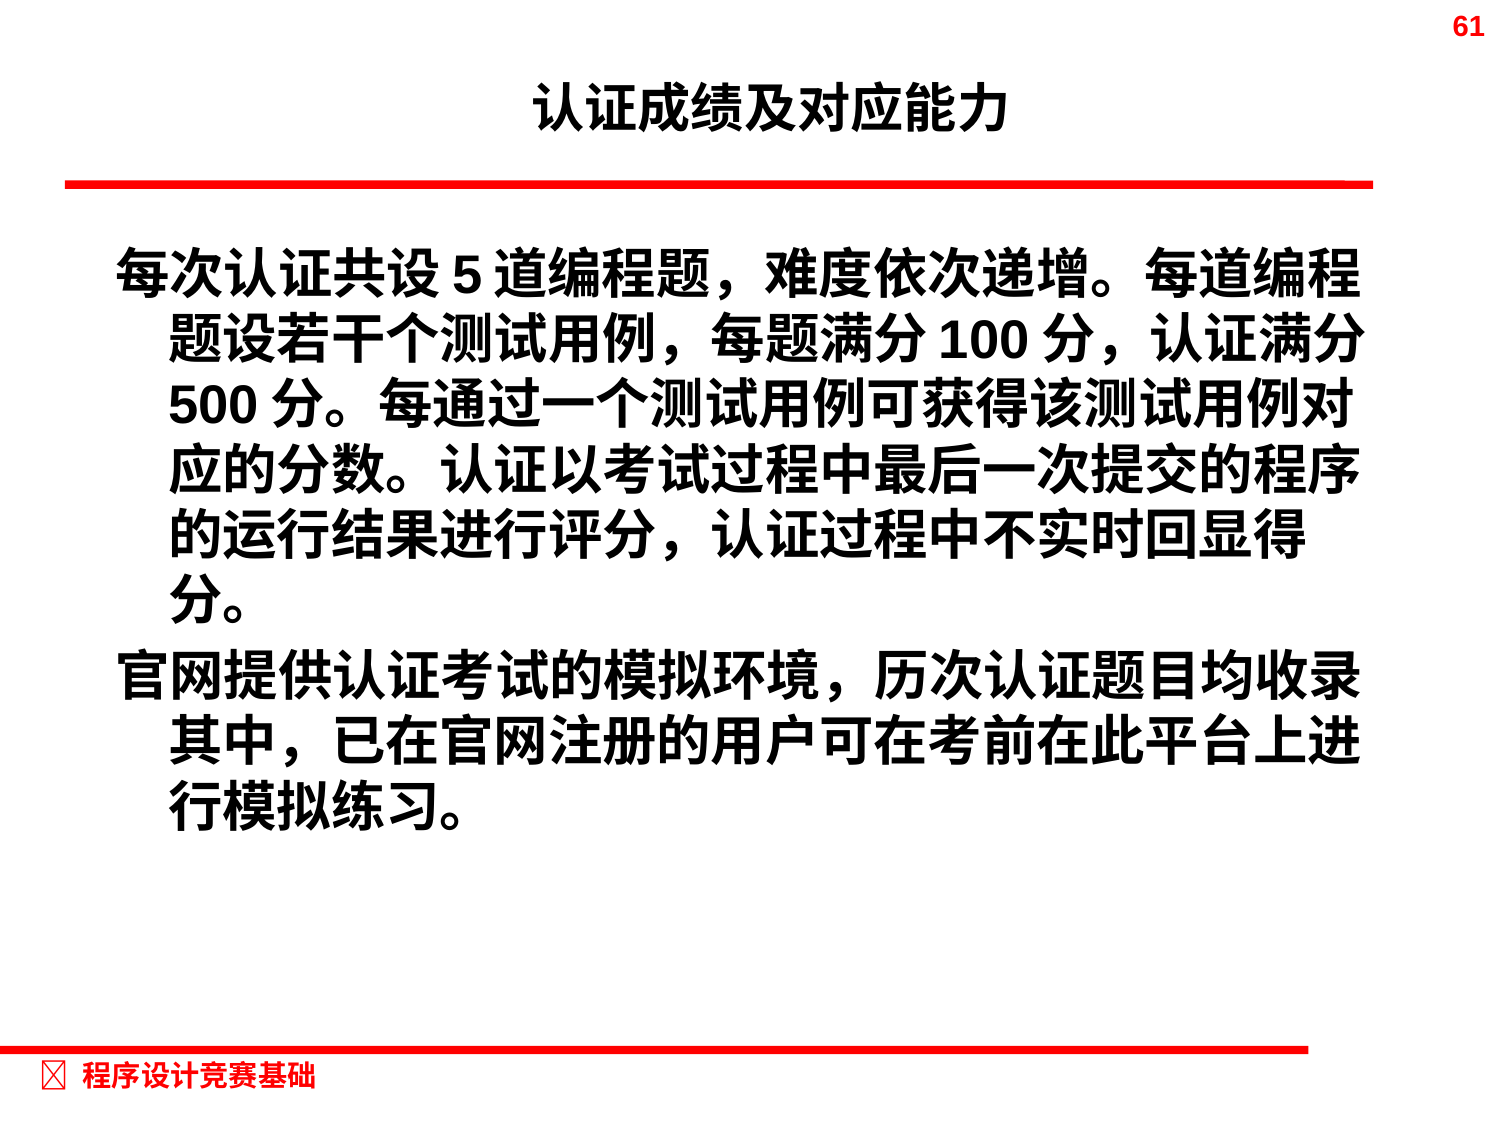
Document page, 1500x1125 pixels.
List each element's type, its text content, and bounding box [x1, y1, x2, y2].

list 每次认证共设5道编程题，难度依次递增。每道编程题设若干个测试用例，每题满分100分，认证满分500分。每通过一个测试用例可获得该测试用例对应的分数。认证以考试过程中最后一次提交的程序的运行结果进行评分，认证过程中不实时回显得分。 官网提供认证考试的模拟环境，历次认证题目均收录其中，已在官网注册的用户可在考前在此平台上进行模拟练习。 [100, 231, 1395, 847]
title 认证成绩及对应能力 [123, 66, 1418, 147]
